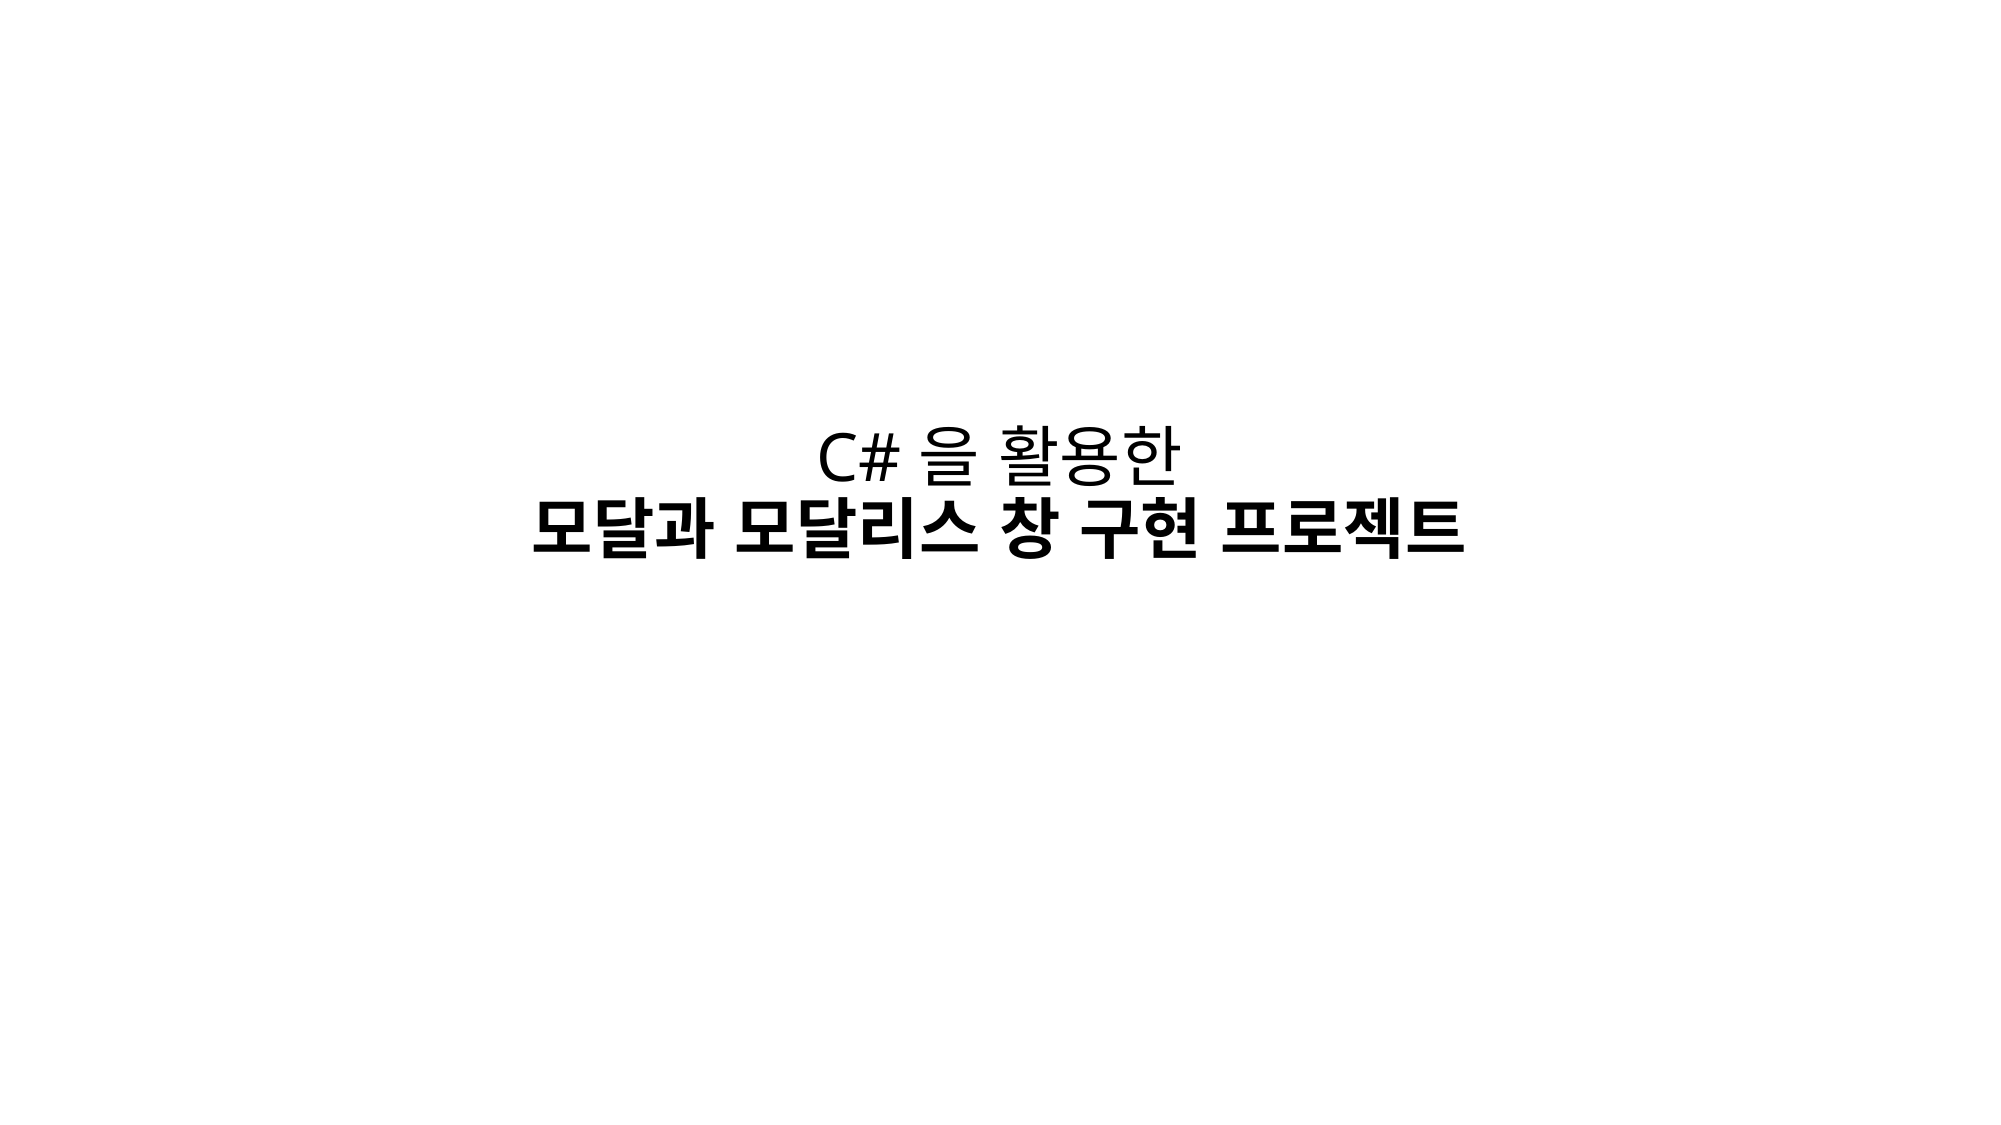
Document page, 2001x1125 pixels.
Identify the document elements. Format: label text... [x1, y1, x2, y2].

title C#을 활용한 모달과 모달리스 창 구현 프로젝트 [249, 184, 1750, 576]
